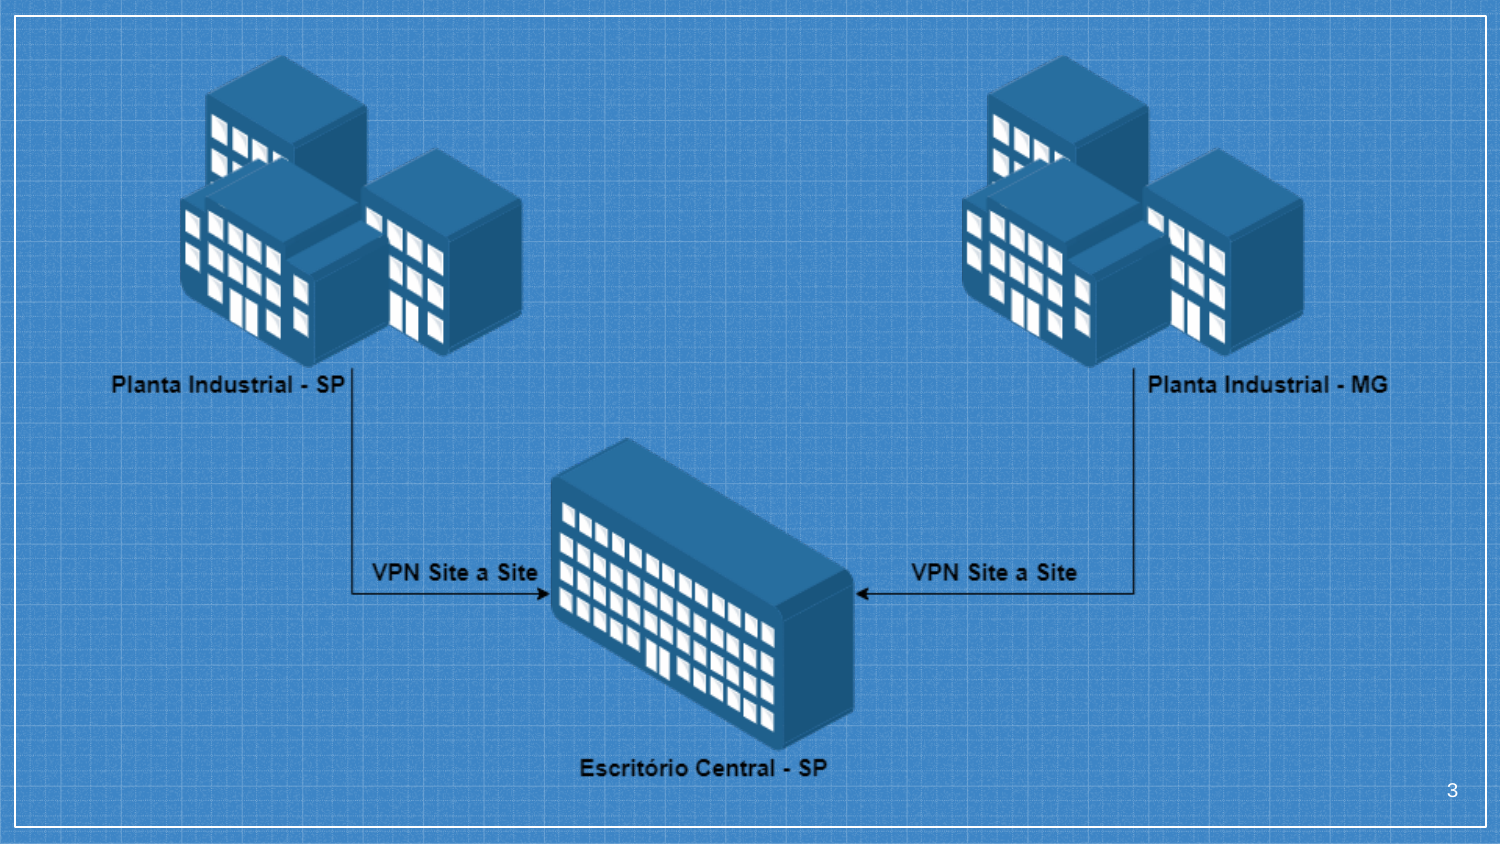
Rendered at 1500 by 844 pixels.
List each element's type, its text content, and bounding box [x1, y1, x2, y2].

picture [0, 0, 1500, 844]
slide_number 3 [1398, 761, 1474, 810]
